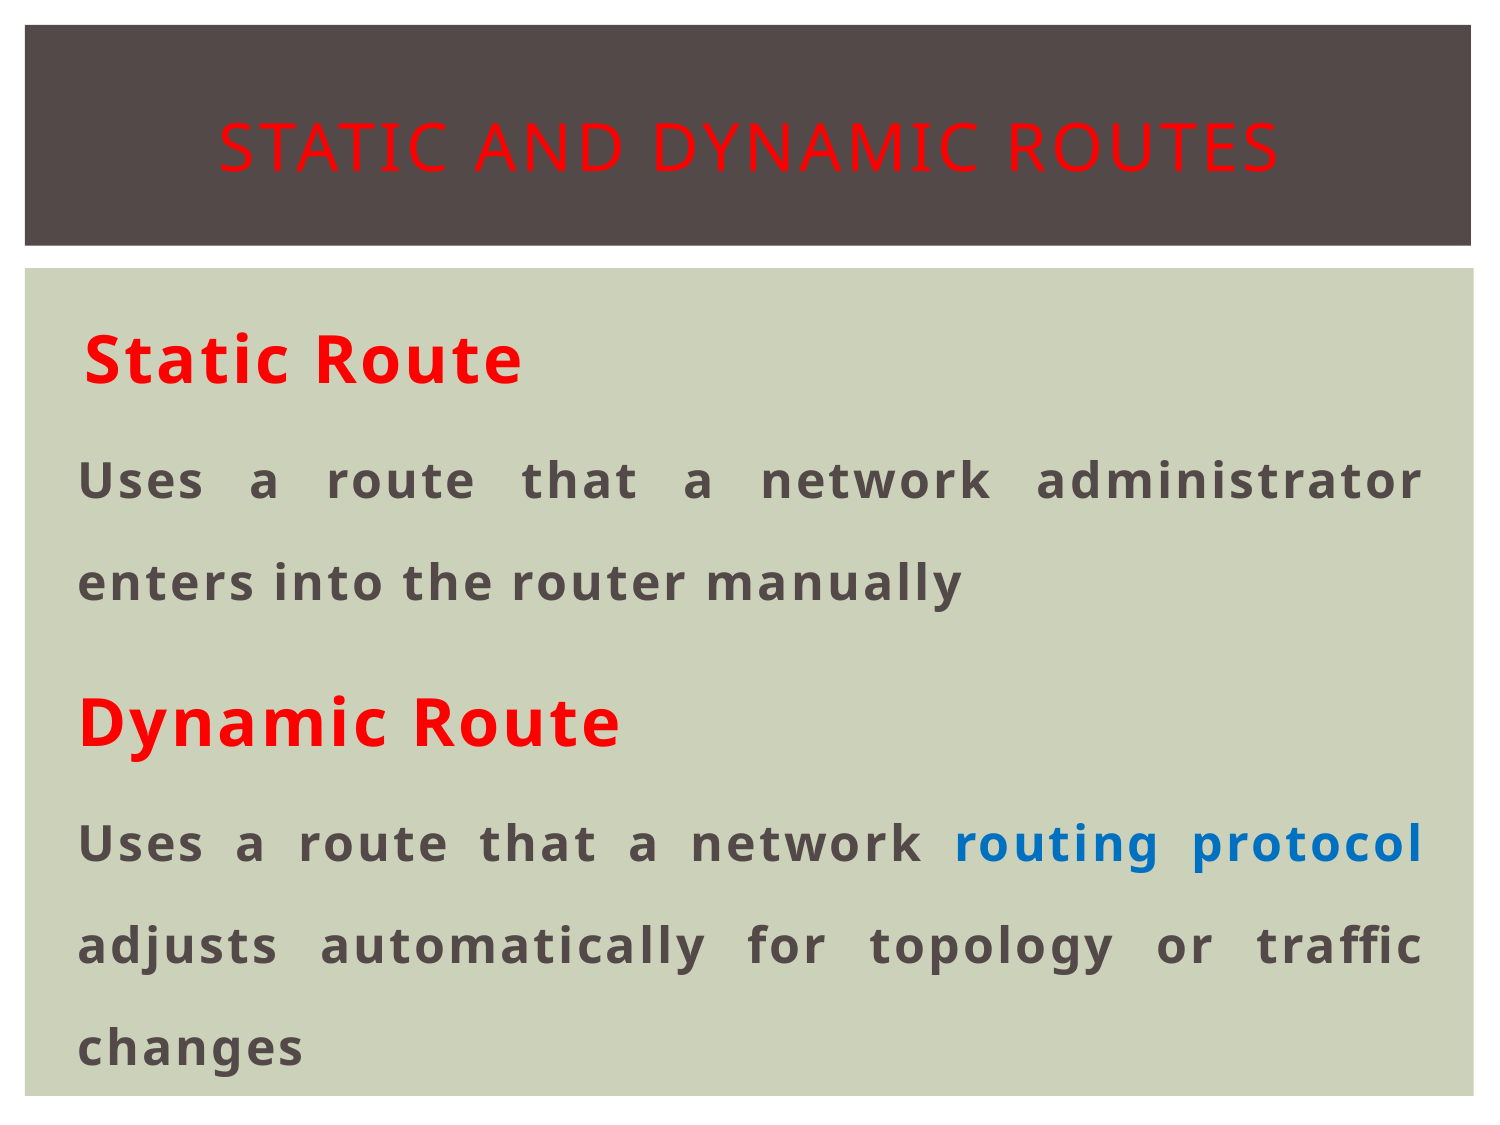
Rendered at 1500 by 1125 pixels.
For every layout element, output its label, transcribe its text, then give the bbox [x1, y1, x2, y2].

list Static Route Uses a route that a network administrator enters into the router manually Dynamic Route Uses a route that a network routing protocol adjusts automatically for topology or traffic changes [62, 252, 1442, 976]
title Static and Dynamic Routes [62, 58, 1438, 232]
